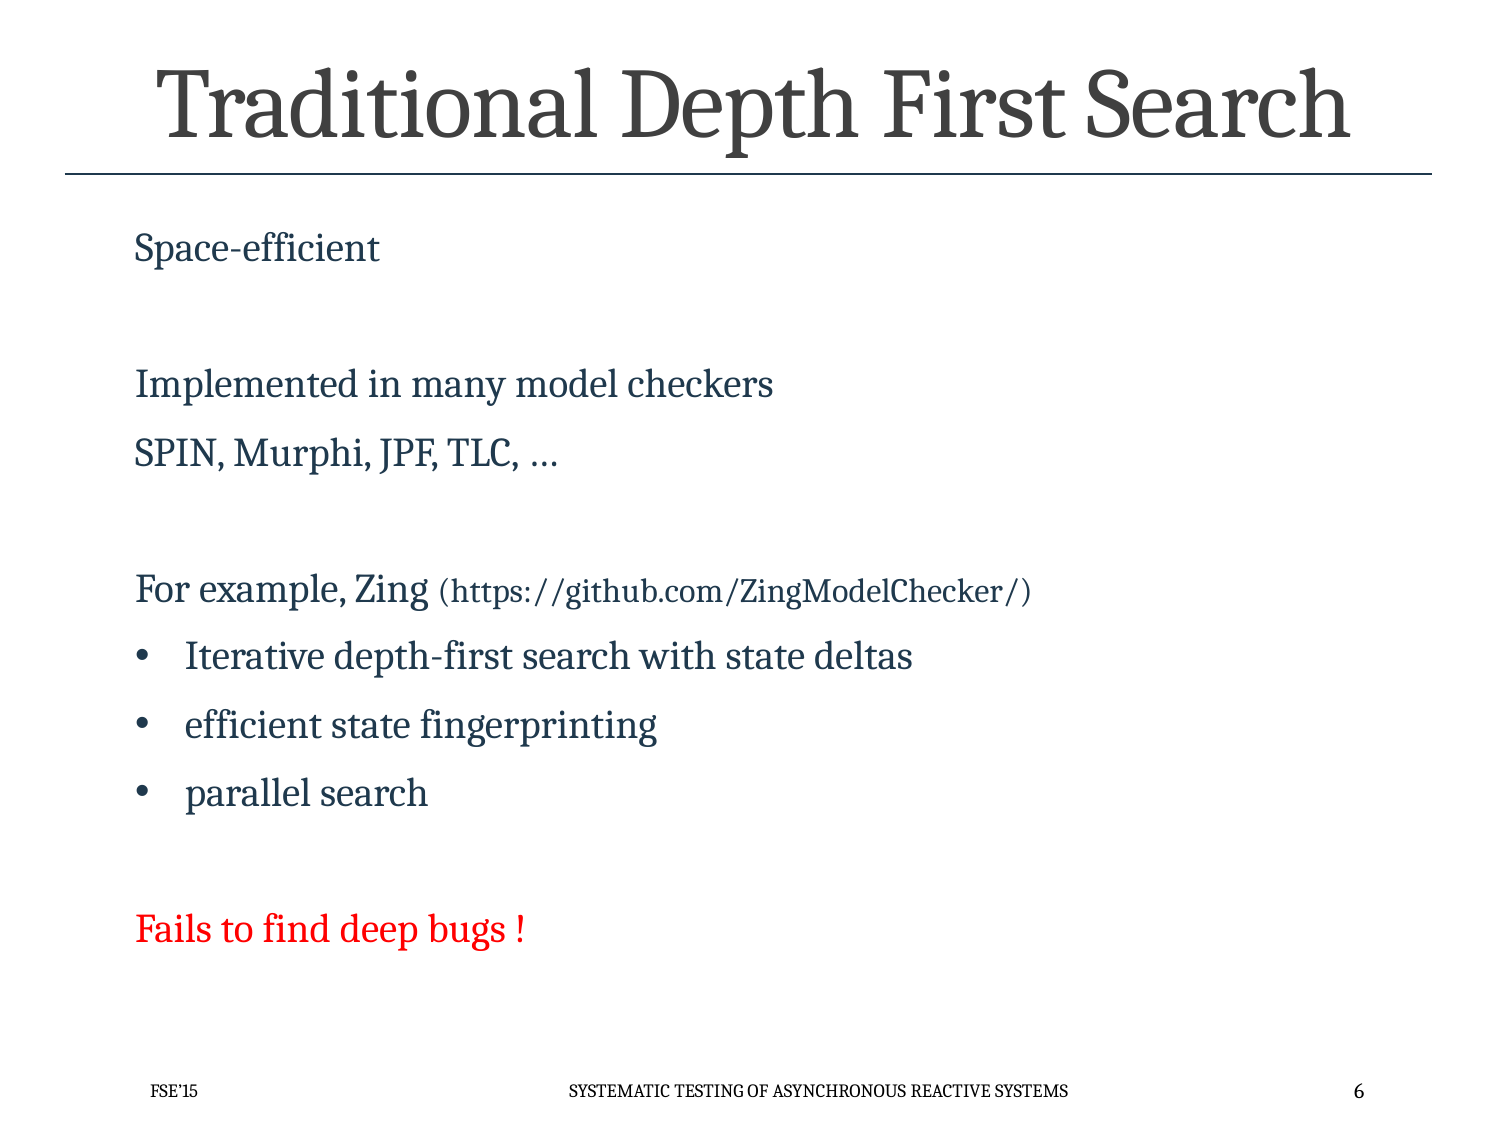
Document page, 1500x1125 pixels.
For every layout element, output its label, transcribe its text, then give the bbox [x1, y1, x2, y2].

slide_number 6 [1218, 1059, 1380, 1120]
title Traditional Depth First Search [135, 34, 1373, 166]
list Space-efficient Implemented in many model checkers SPIN, Murphi, JPF, TLC, … For example, Zing (https://github.com/ZingModelChecker/) Iterative depth-first search with state deltas efficient state fingerprinting parallel search Fails to find deep bugs ! [135, 219, 1373, 963]
slide_number FSE’15 [135, 1059, 440, 1120]
footer Systematic testing of asynchronous reactive systems [447, 1059, 1190, 1120]
